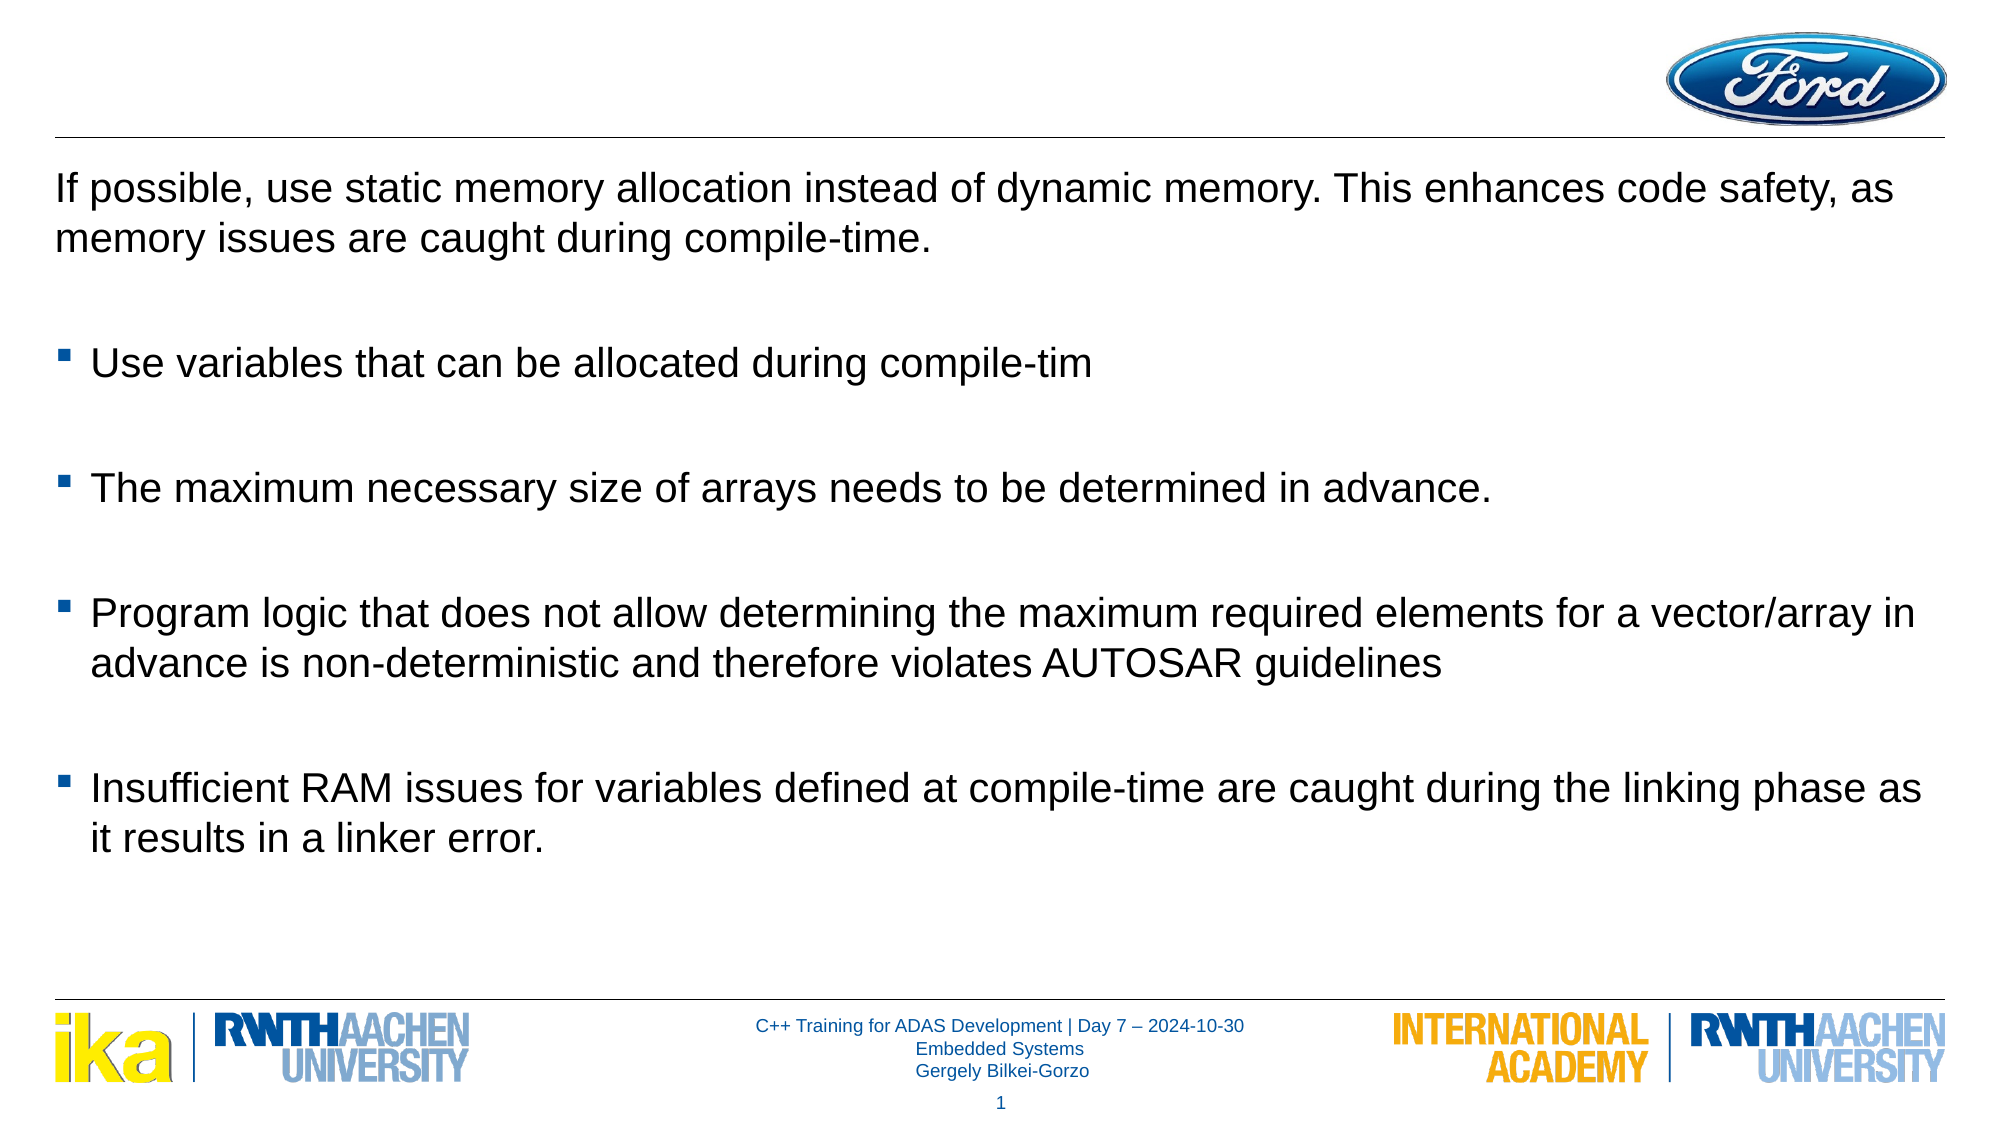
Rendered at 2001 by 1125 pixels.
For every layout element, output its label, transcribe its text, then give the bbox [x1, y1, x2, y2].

list If possible, use static memory allocation instead of dynamic memory. This enhances code safety, as memory issues are caught during compile-time. Use variables that can be allocated during compile-tim The maximum necessary size of arrays needs to be determined in advance. Program logic that does not allow determining the maximum required elements for a vector/array in advance is non-deterministic and therefore violates AUTOSAR guidelines Insufficient RAM issues for variables defined at compile-time are caught during the linking phase as it results in a linker error. [54, 160, 1945, 976]
slide_number 1 [962, 1082, 1040, 1122]
picture [55, 1012, 469, 1083]
picture [1394, 1012, 1945, 1083]
picture [1666, 32, 1947, 126]
